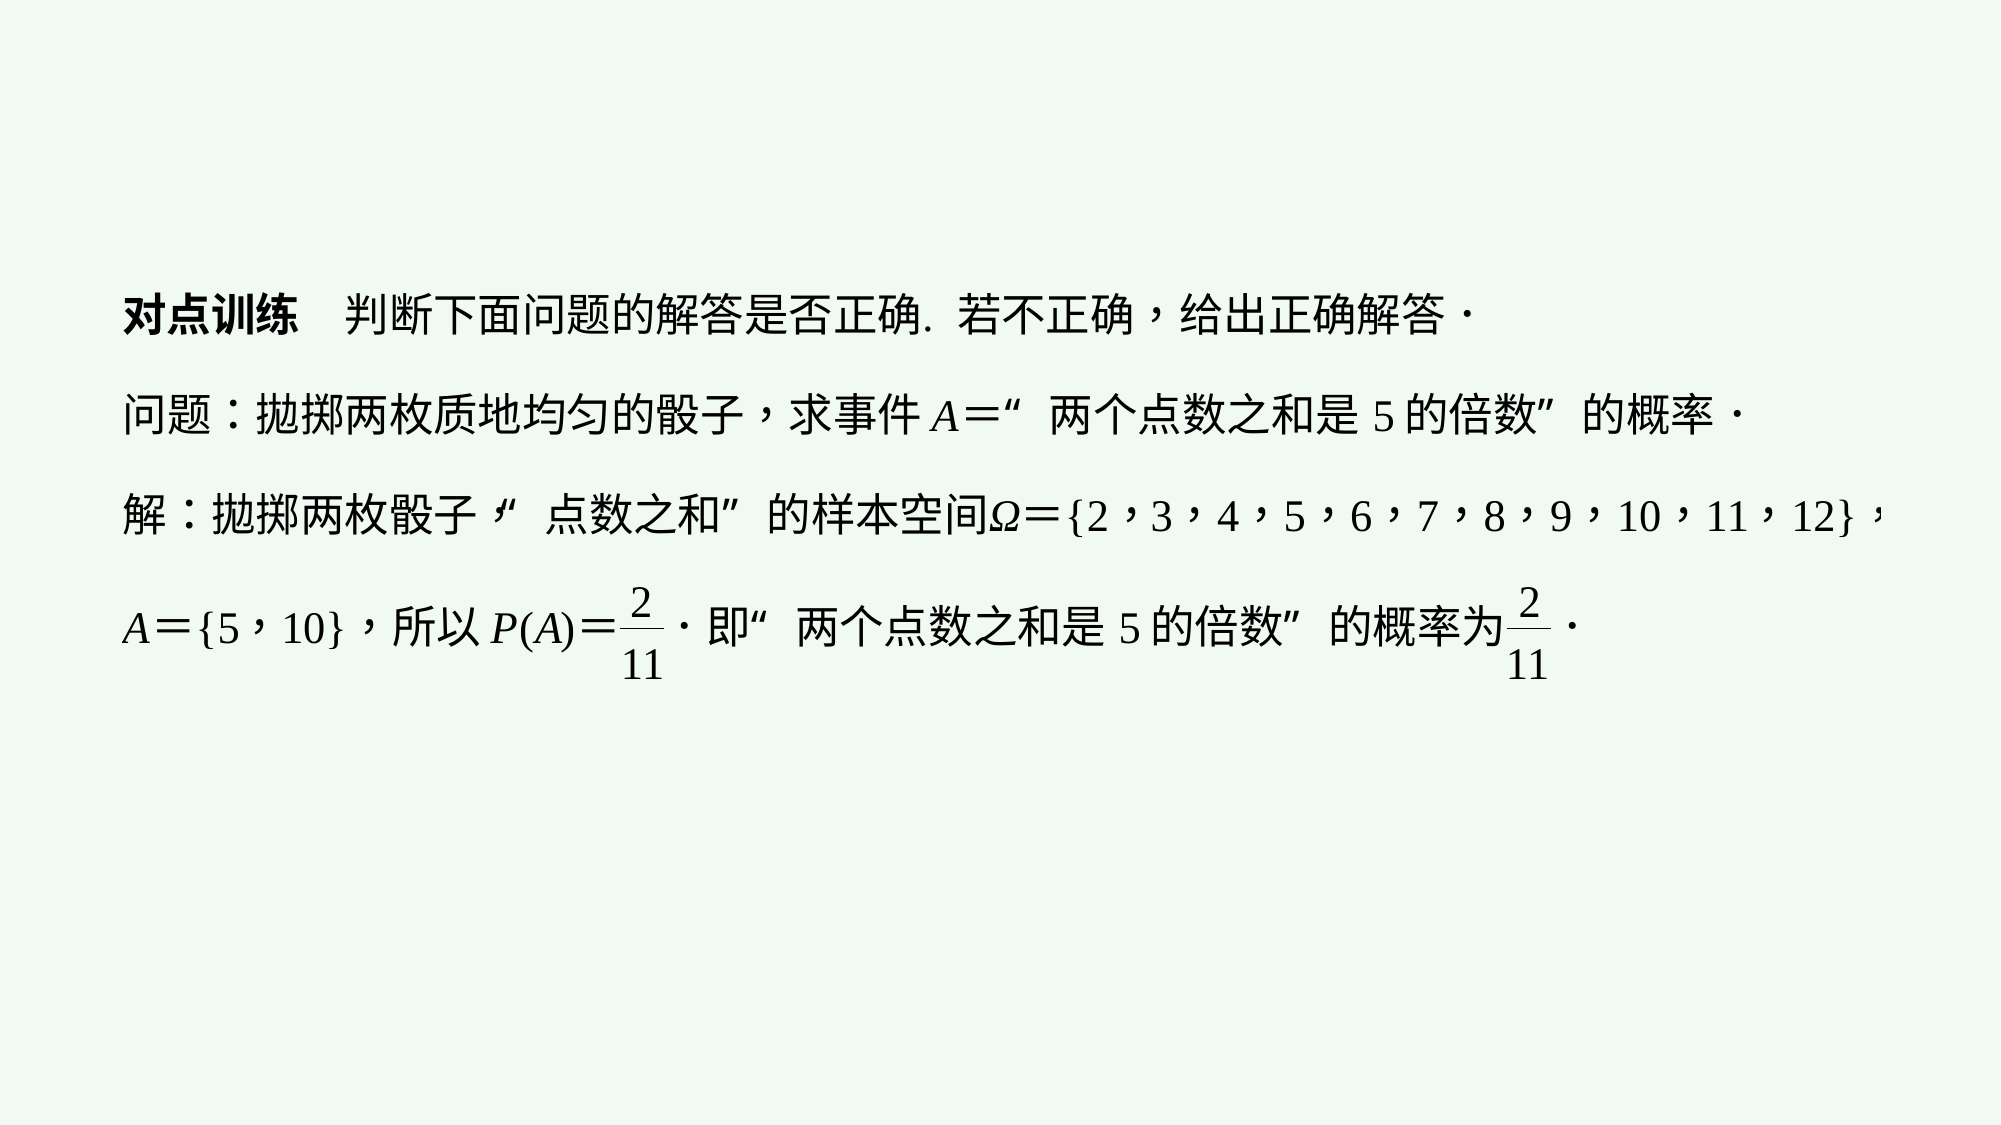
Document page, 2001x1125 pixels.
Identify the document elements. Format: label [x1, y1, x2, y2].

text_box [122, 263, 1881, 769]
